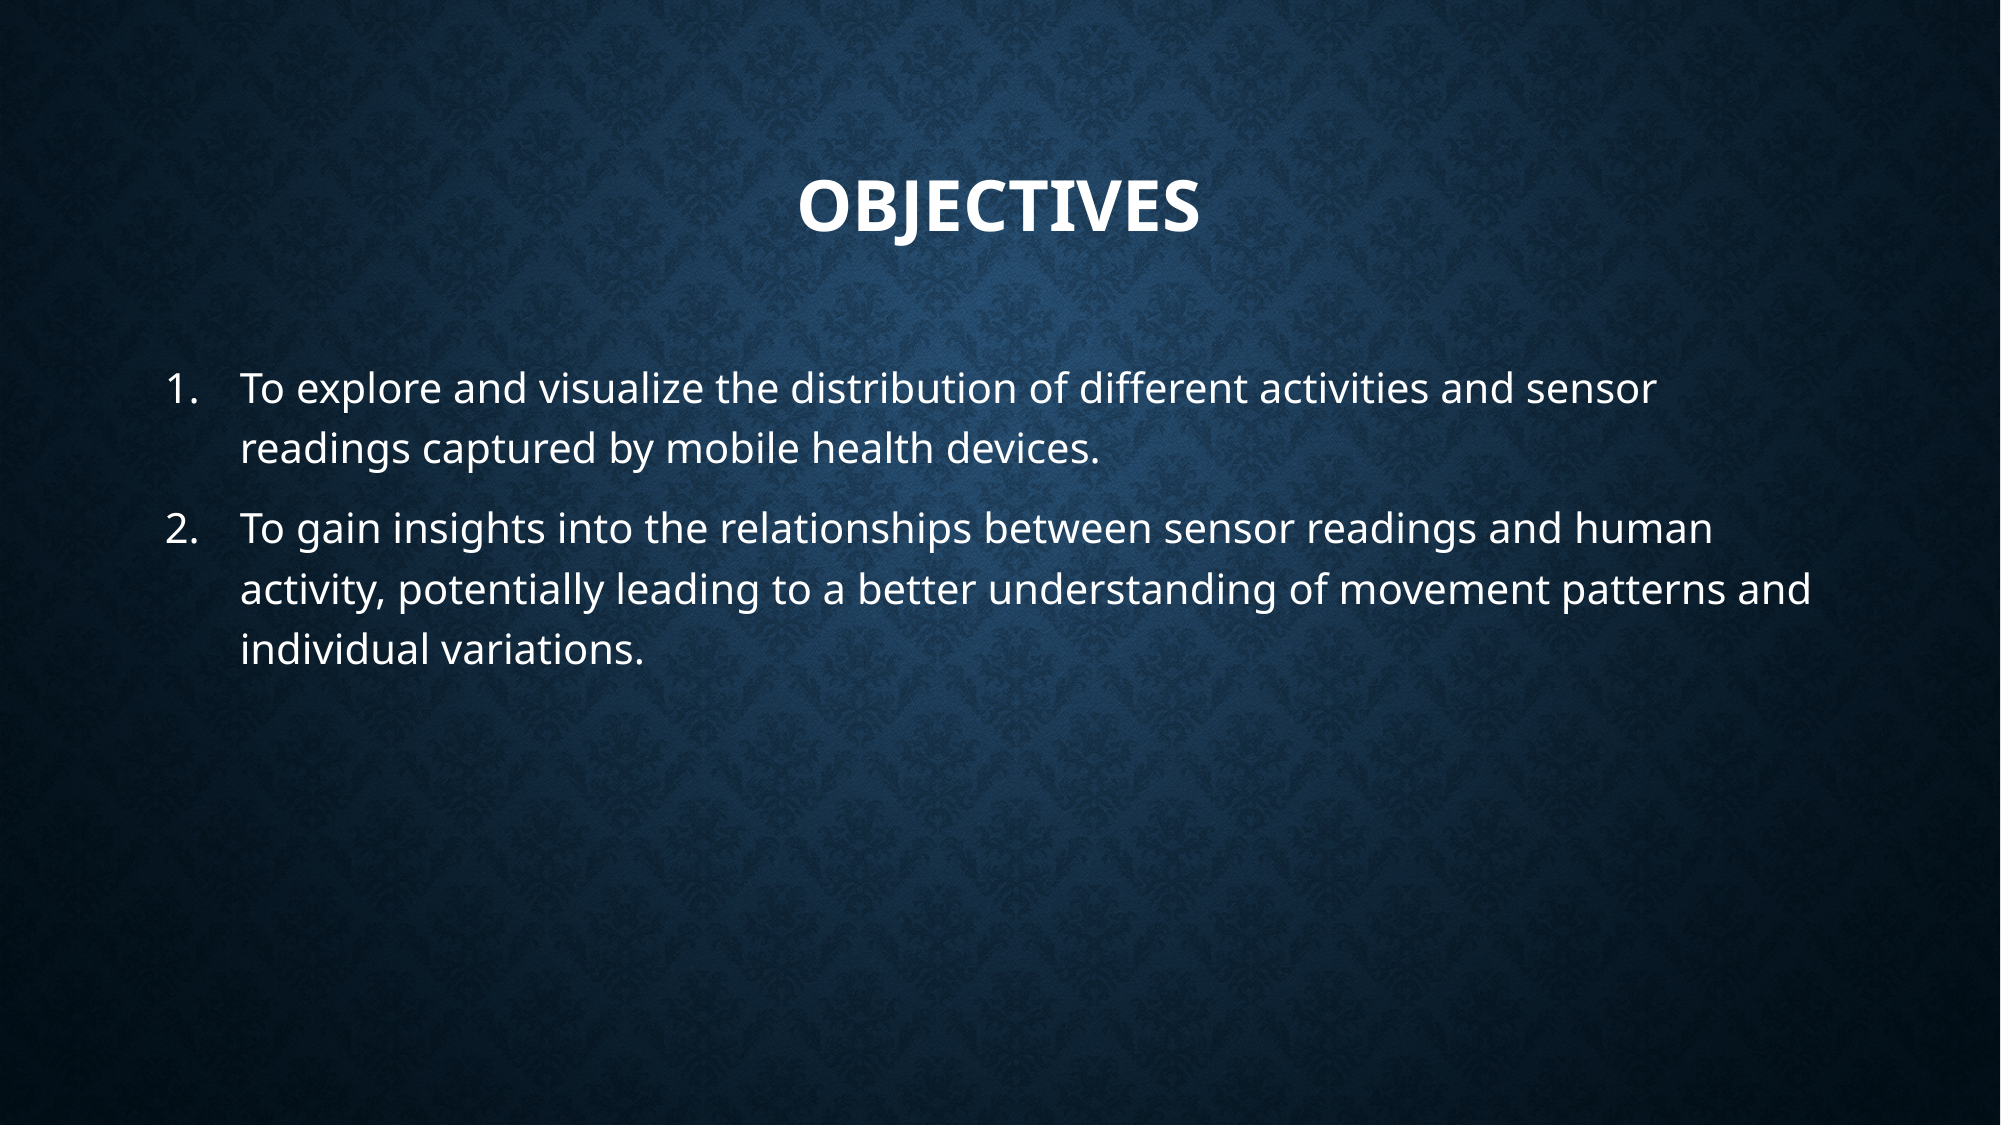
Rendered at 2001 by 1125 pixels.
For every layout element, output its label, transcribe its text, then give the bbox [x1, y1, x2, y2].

title Objectives [149, 99, 1849, 318]
list To explore and visualize the distribution of different activities and sensor readings captured by mobile health devices. To gain insights into the relationships between sensor readings and human activity, potentially leading to a better understanding of movement patterns and individual variations. [149, 343, 1849, 950]
